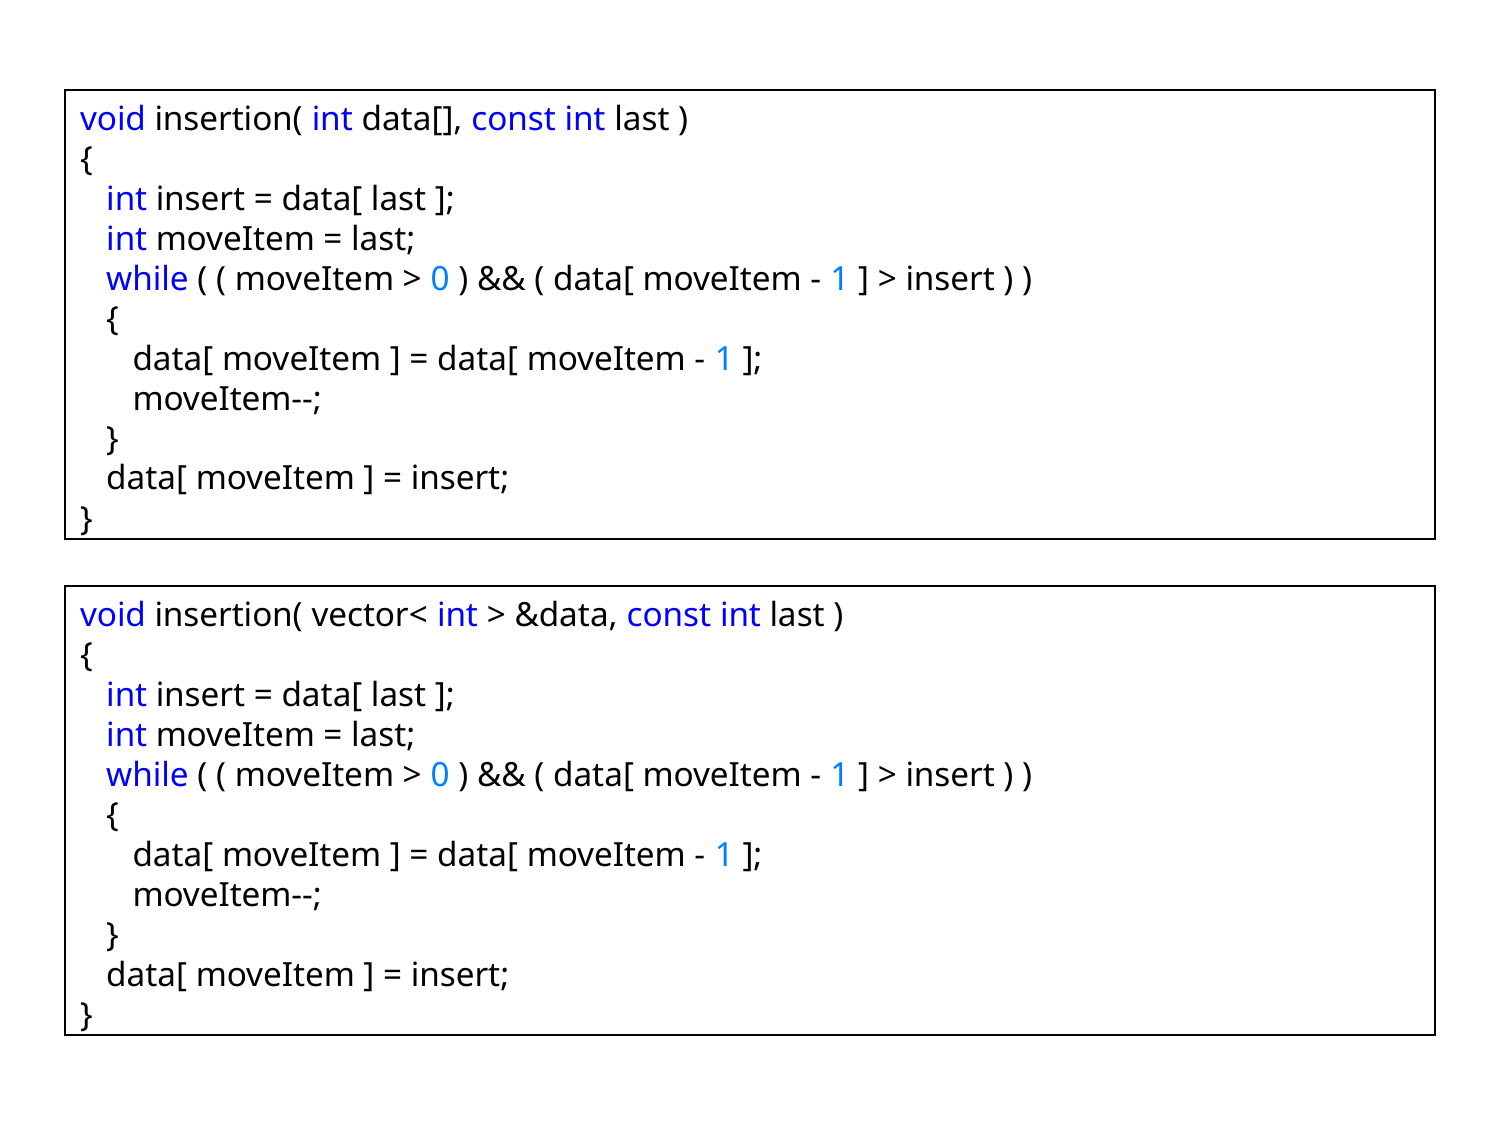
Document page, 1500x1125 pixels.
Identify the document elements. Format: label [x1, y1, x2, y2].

list [64, 585, 1436, 1036]
list [64, 89, 1436, 540]
